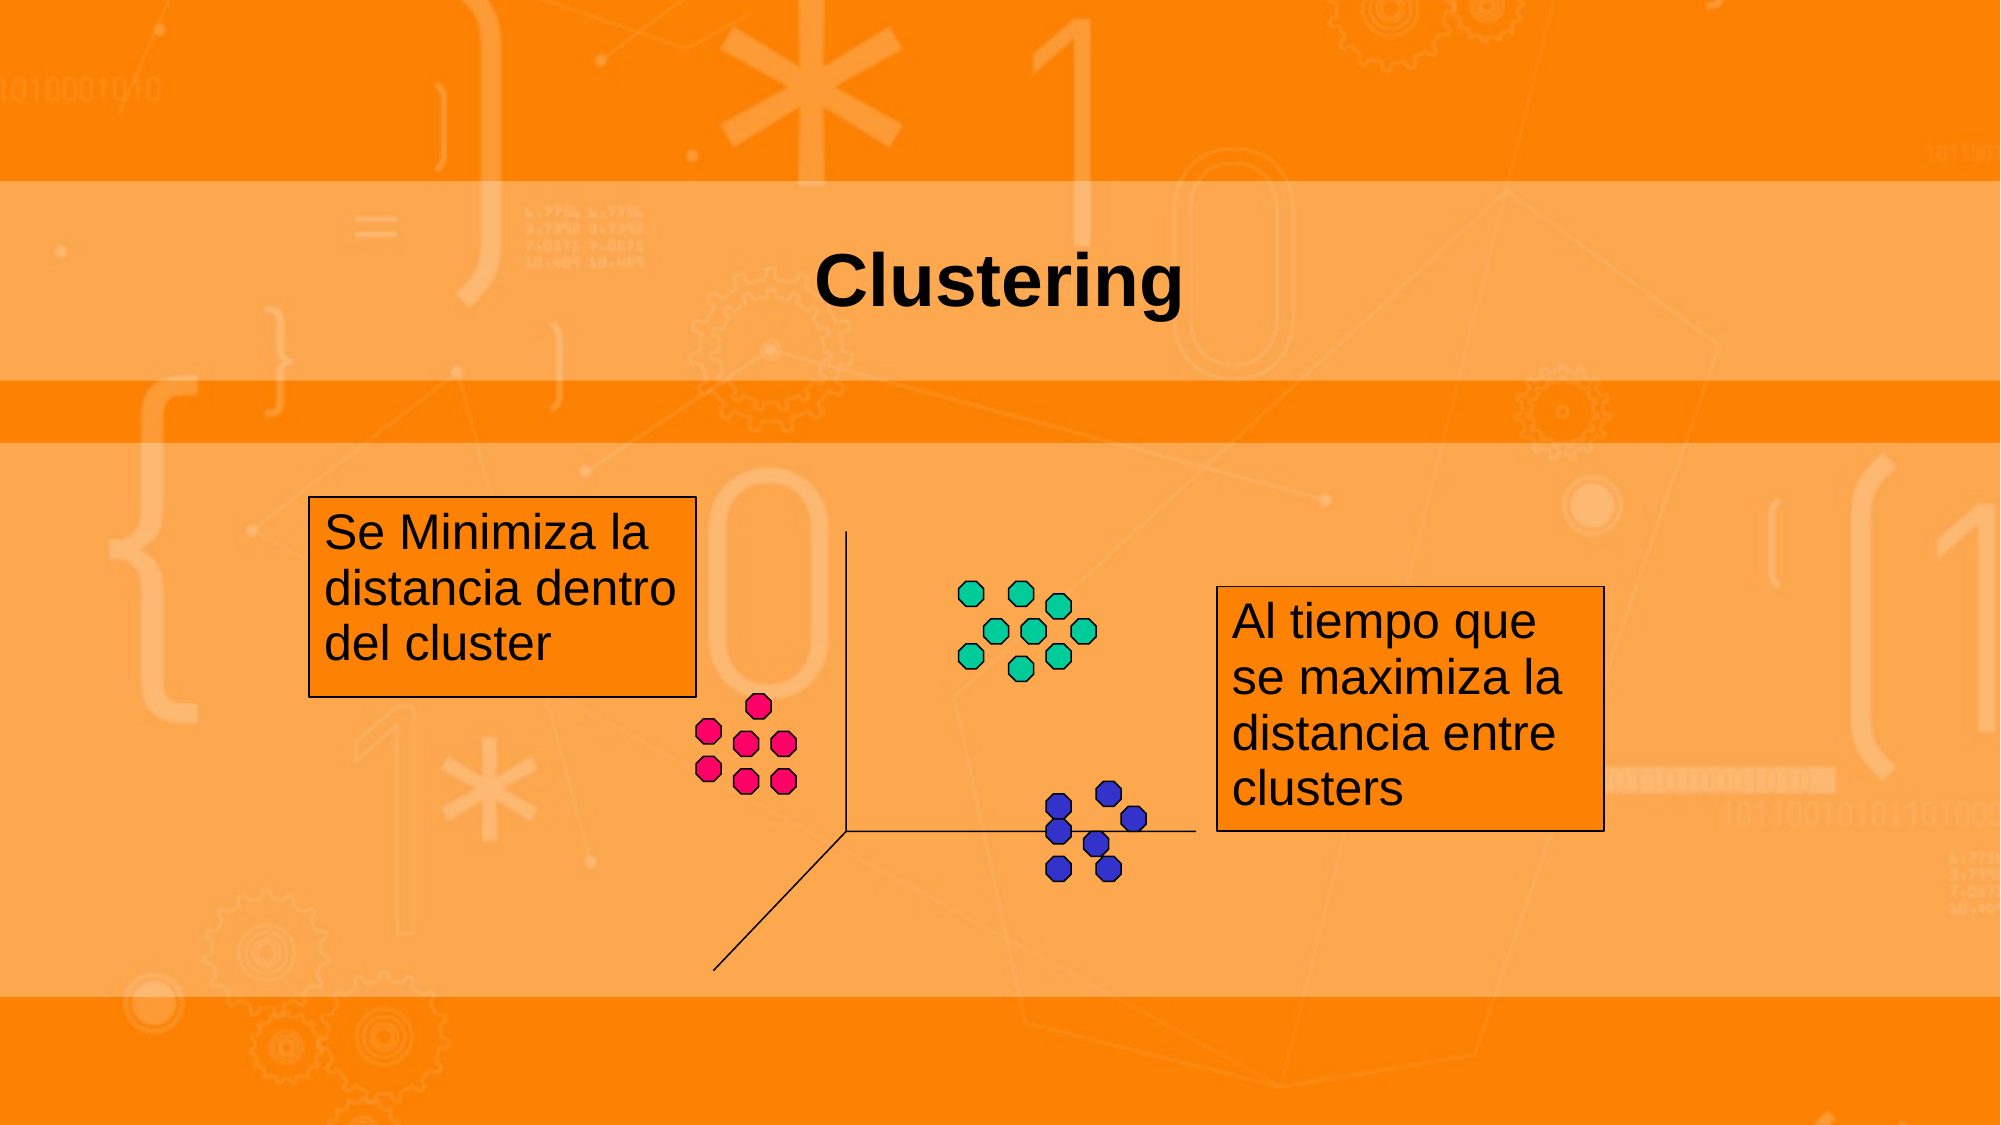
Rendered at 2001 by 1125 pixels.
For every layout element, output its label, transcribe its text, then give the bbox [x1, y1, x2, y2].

text_box [0, 442, 2000, 997]
picture [0, 0, 2001, 1125]
text_box Clustering [0, 181, 2000, 381]
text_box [695, 531, 1197, 971]
text_box Al tiempo que se maximiza la distancia entre clusters [1216, 586, 1604, 832]
text_box Se Minimiza la distancia dentro del cluster [309, 497, 697, 697]
